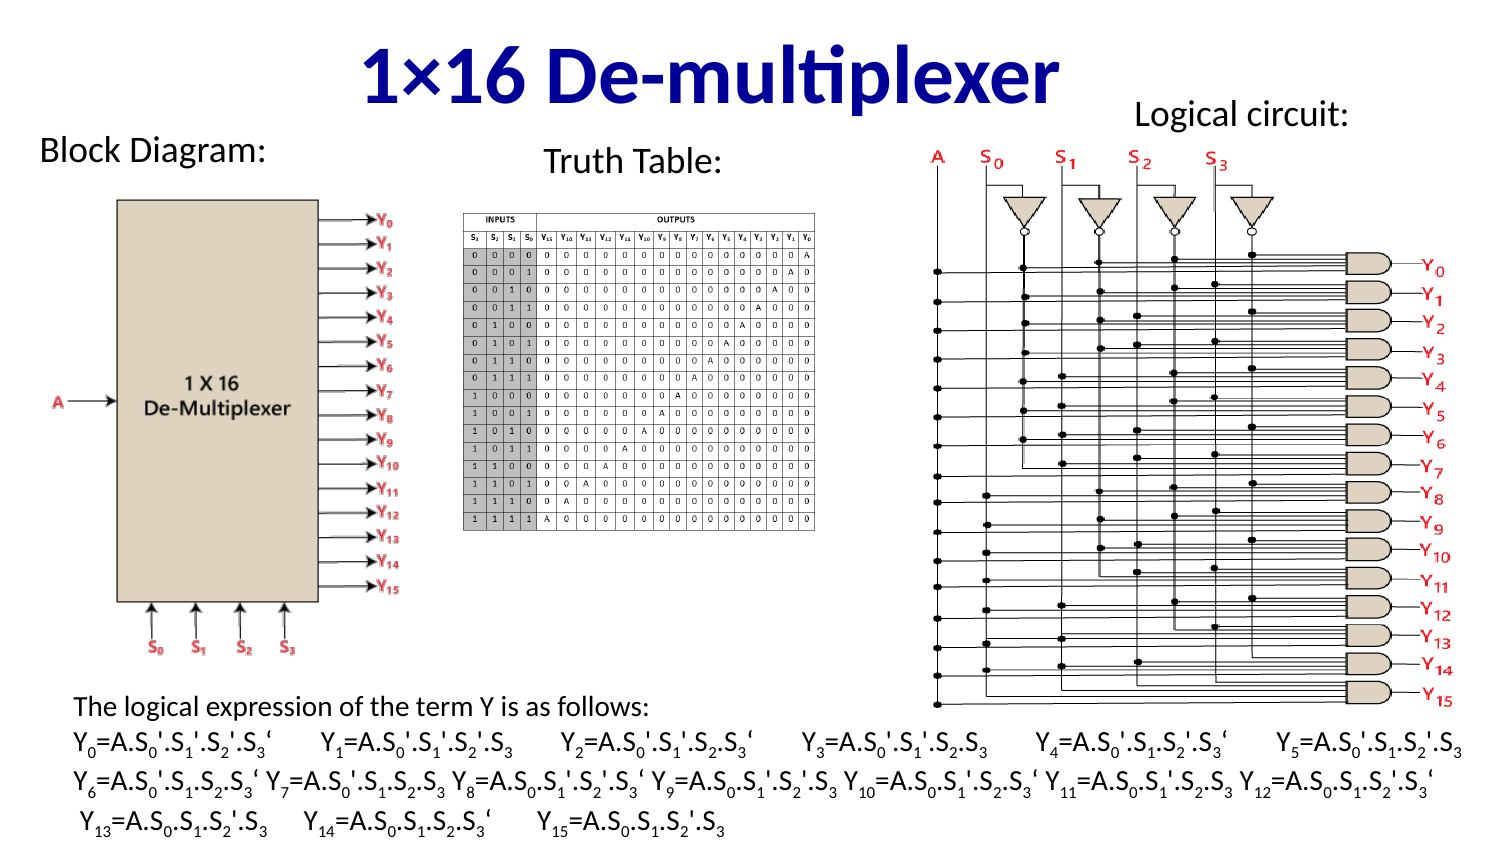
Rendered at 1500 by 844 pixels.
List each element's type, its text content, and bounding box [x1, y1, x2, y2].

text_box The logical expression of the term Y is as follows: Y0=A.S0'.S1'.S2'.S3‘ Y1=A.S0'.S1'.S2'.S3 Y2=A.S0'.S1'.S2.S3‘ Y3=A.S0'.S1'.S2.S3 Y4=A.S0'.S1.S2'.S3‘ Y5=A.S0'.S1.S2'.S3 Y6=A.S0'.S1.S2.S3‘ Y7=A.S0'.S1.S2.S3 Y8=A.S0.S1'.S2'.S3‘ Y9=A.S0.S1'.S2'.S3 Y10=A.S0.S1'.S2.S3‘ Y11=A.S0.S1'.S2.S3 Y12=A.S0.S1.S2'.S3‘ Y13=A.S0.S1.S2'.S3 Y14=A.S0.S1.S2.S3‘ Y15=A.S0.S1.S2'.S3 [58, 679, 1477, 844]
picture [918, 128, 1454, 716]
text_box Block Diagram: [24, 117, 283, 177]
text_box Truth Table: [528, 128, 739, 189]
picture [46, 187, 411, 669]
text_box Logical circuit: [1119, 81, 1365, 127]
picture [456, 210, 819, 537]
title 1×16 De-multiplexer [35, 0, 1386, 141]
